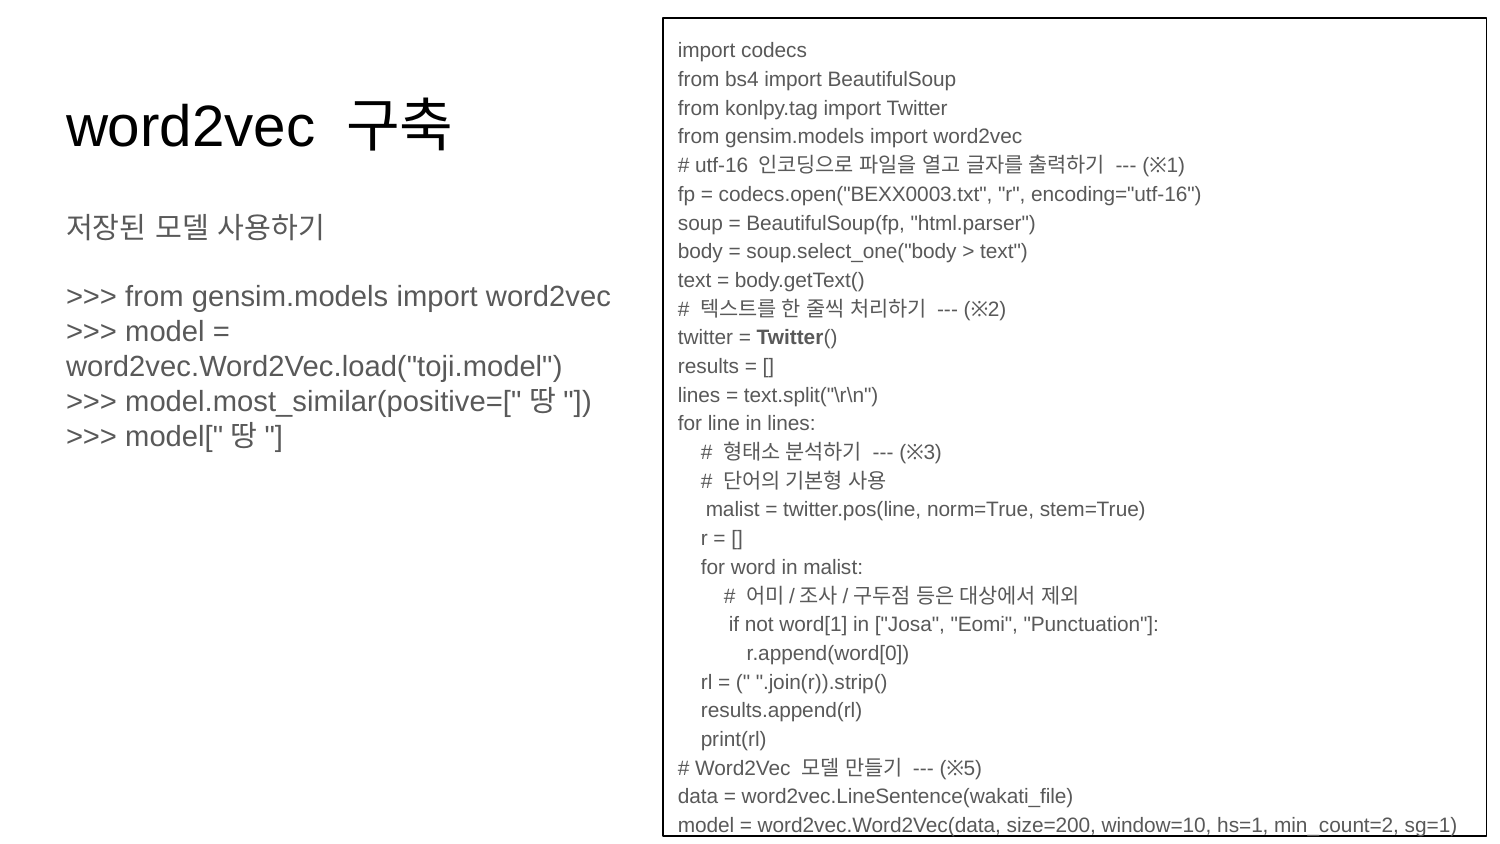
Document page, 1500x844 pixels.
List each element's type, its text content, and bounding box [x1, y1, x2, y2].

list import codecs from bs4 import BeautifulSoup from konlpy.tag import Twitter from gensim.models import word2vec # utf-16 인코딩으로 파일을 열고 글자를 출력하기 --- (※1) fp = codecs.open("BEXX0003.txt", "r", encoding="utf-16") soup = BeautifulSoup(fp, "html.parser") body = soup.select_one("body > text") text = body.getText() # 텍스트를 한 줄씩 처리하기 --- (※2) twitter = Twitter() results = [] lines = text.split("\r\n") for line in lines: # 형태소 분석하기 --- (※3) # 단어의 기본형 사용 malist = twitter.pos(line, norm=True, stem=True) r = [] for word in malist: # 어미/조사/구두점 등은 대상에서 제외 if not word[1] in ["Josa", "Eomi", "Punctuation"]: r.append(word[0]) rl = (" ".join(r)).strip() results.append(rl) print(rl) # Word2Vec 모델 만들기 --- (※5) data = word2vec.LineSentence(wakati_file) model = word2vec.Word2Vec(data, size=200, window=10, hs=1, min_count=2, sg=1) [662, 18, 1487, 836]
title word2vec 구축 [51, 72, 662, 167]
list 저장된 모델 사용하기 >>> from gensim.models import word2vec >>> model = word2vec.Word2Vec.load("toji.model") >>> model.most_similar(positive=["땅"]) >>> model["땅"] [51, 189, 662, 750]
